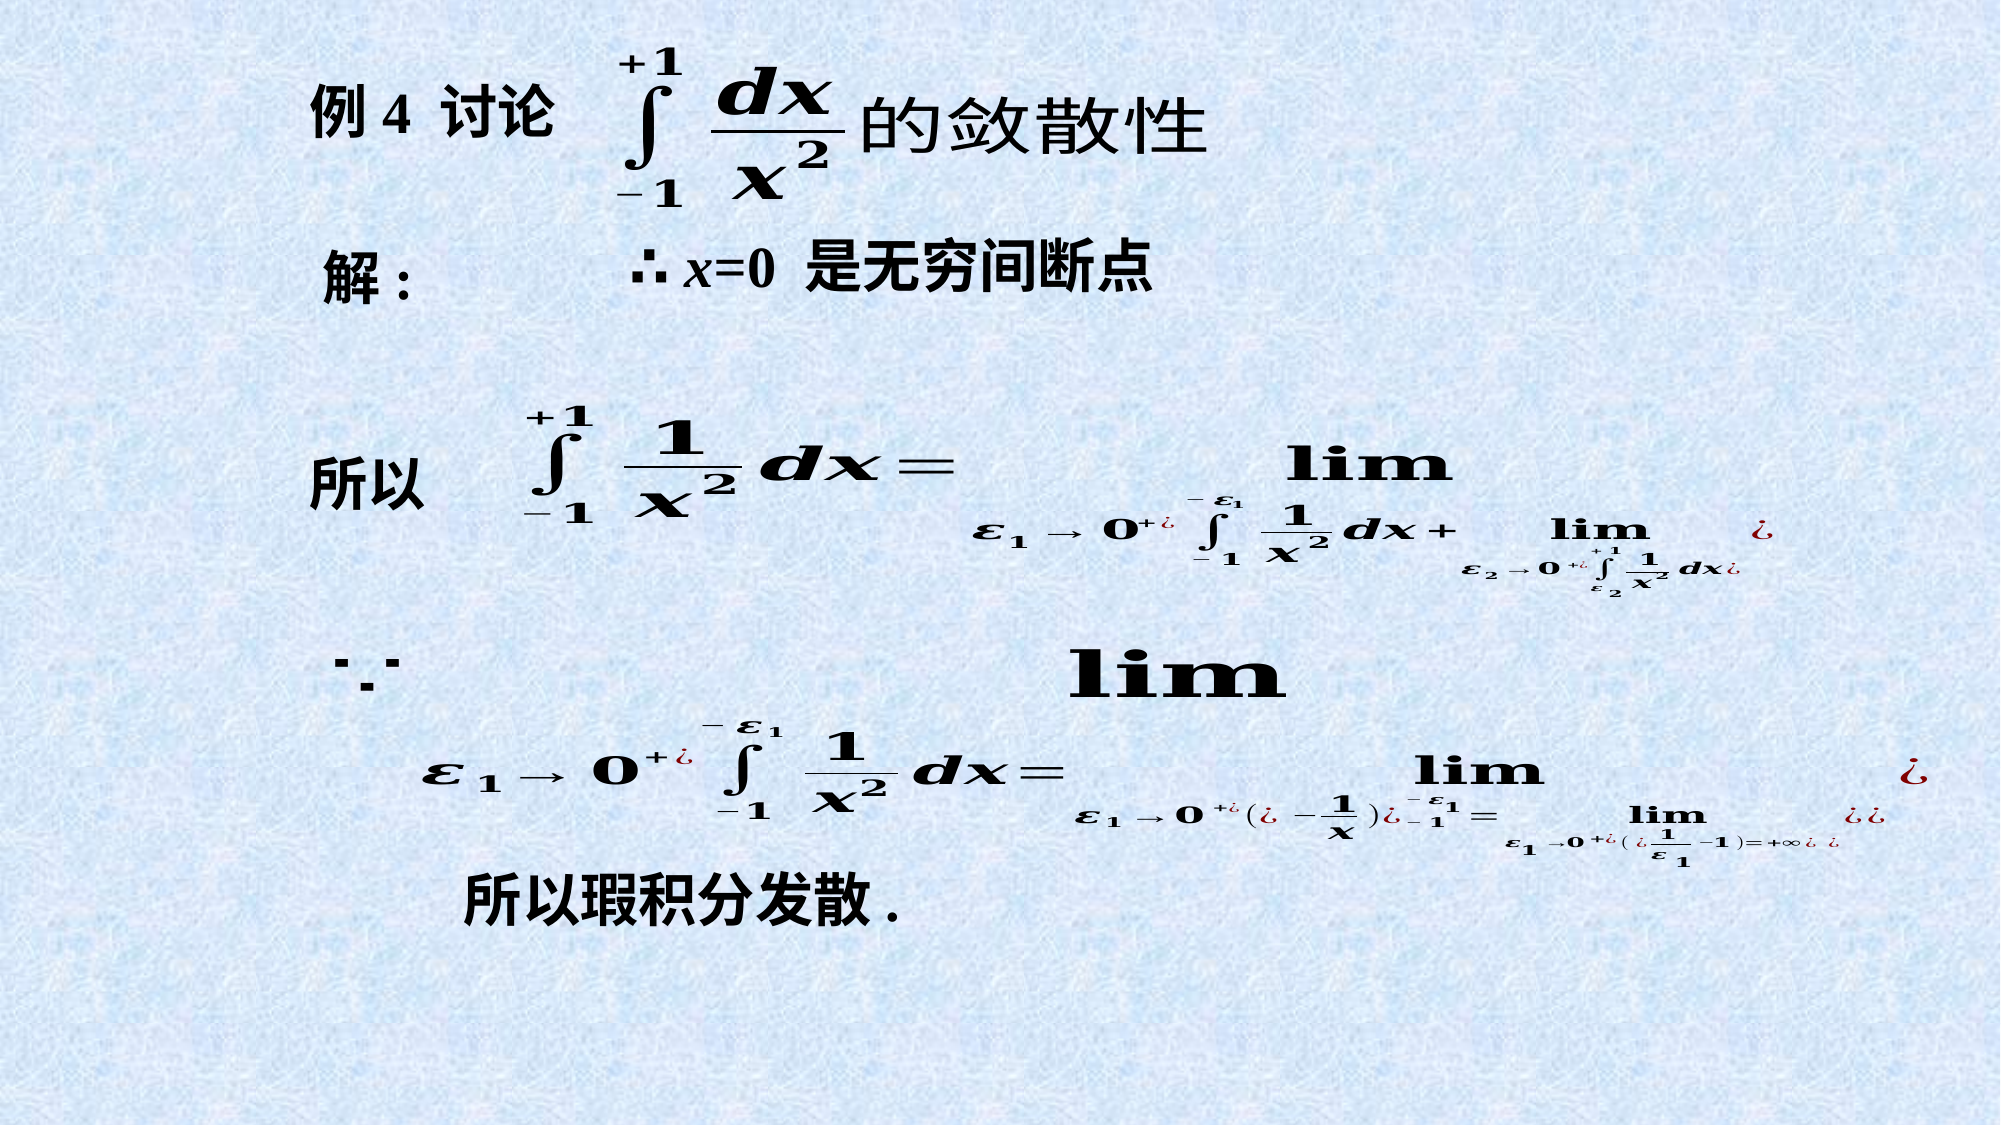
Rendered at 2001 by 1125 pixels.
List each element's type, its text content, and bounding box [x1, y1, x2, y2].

text_box 所以 [295, 439, 478, 525]
text_box 所以瑕积分发散. [449, 855, 1052, 941]
picture [0, 0, 2001, 1125]
text_box 解: [307, 234, 436, 319]
text_box 例4 讨论 [295, 67, 704, 153]
